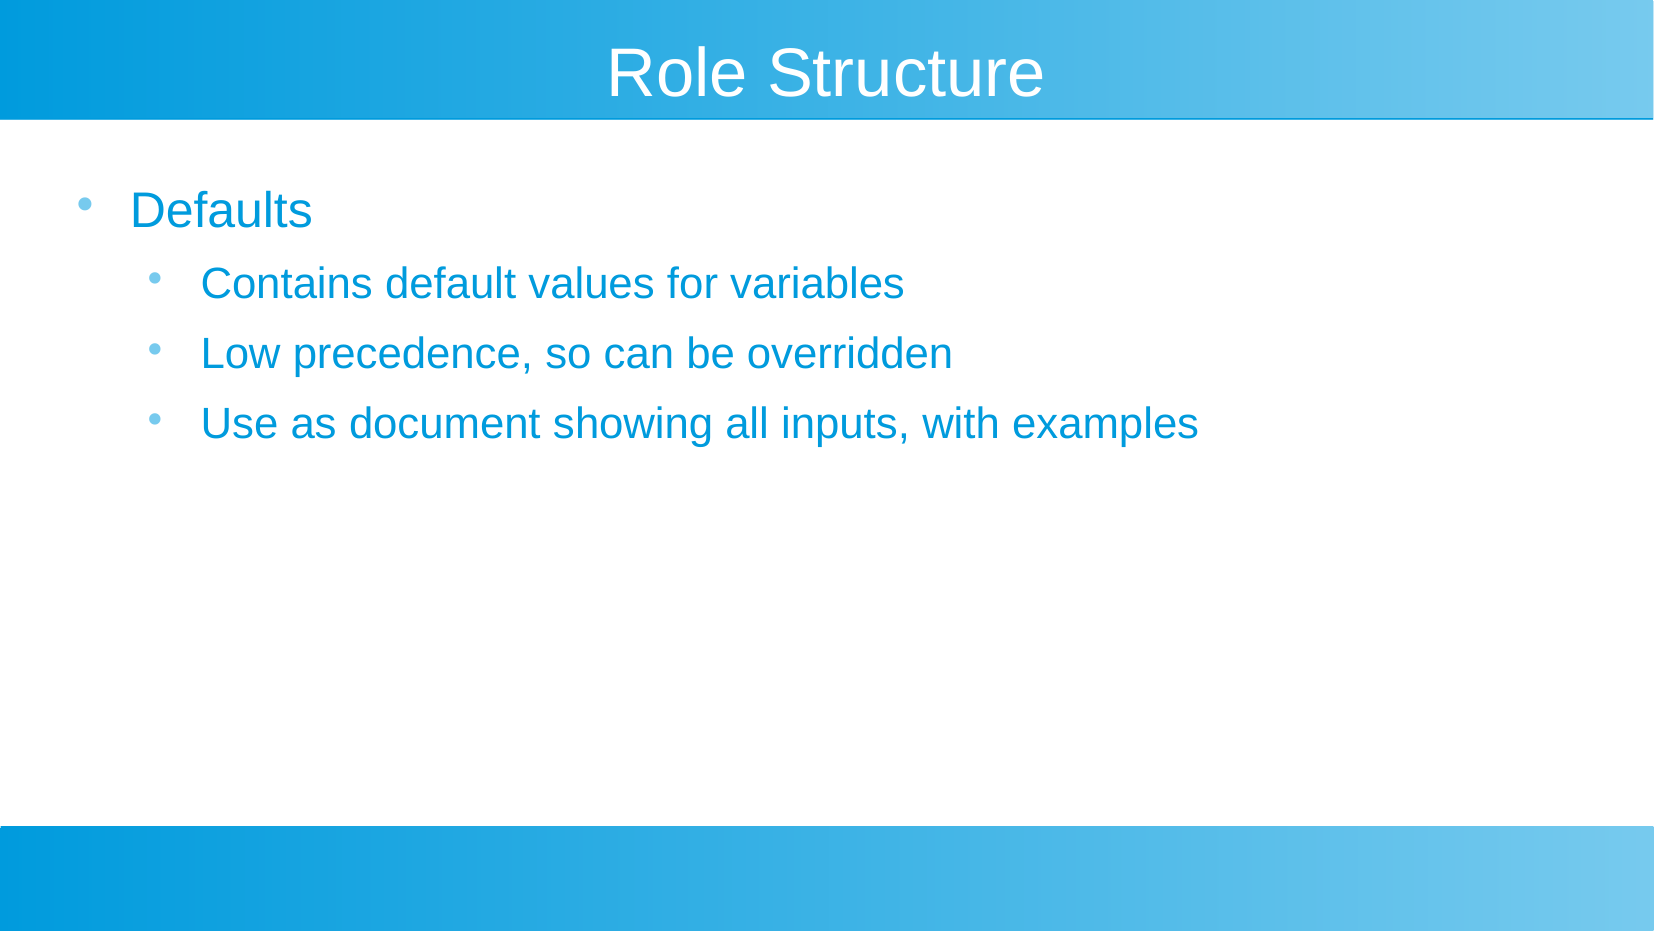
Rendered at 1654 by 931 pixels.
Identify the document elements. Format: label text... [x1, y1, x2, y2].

text_box Role Structure [58, 29, 1595, 108]
text_box Defaults Contains default values for variables Low precedence, so can be overridden Use as document showing all inputs, with examples [58, 177, 1595, 768]
